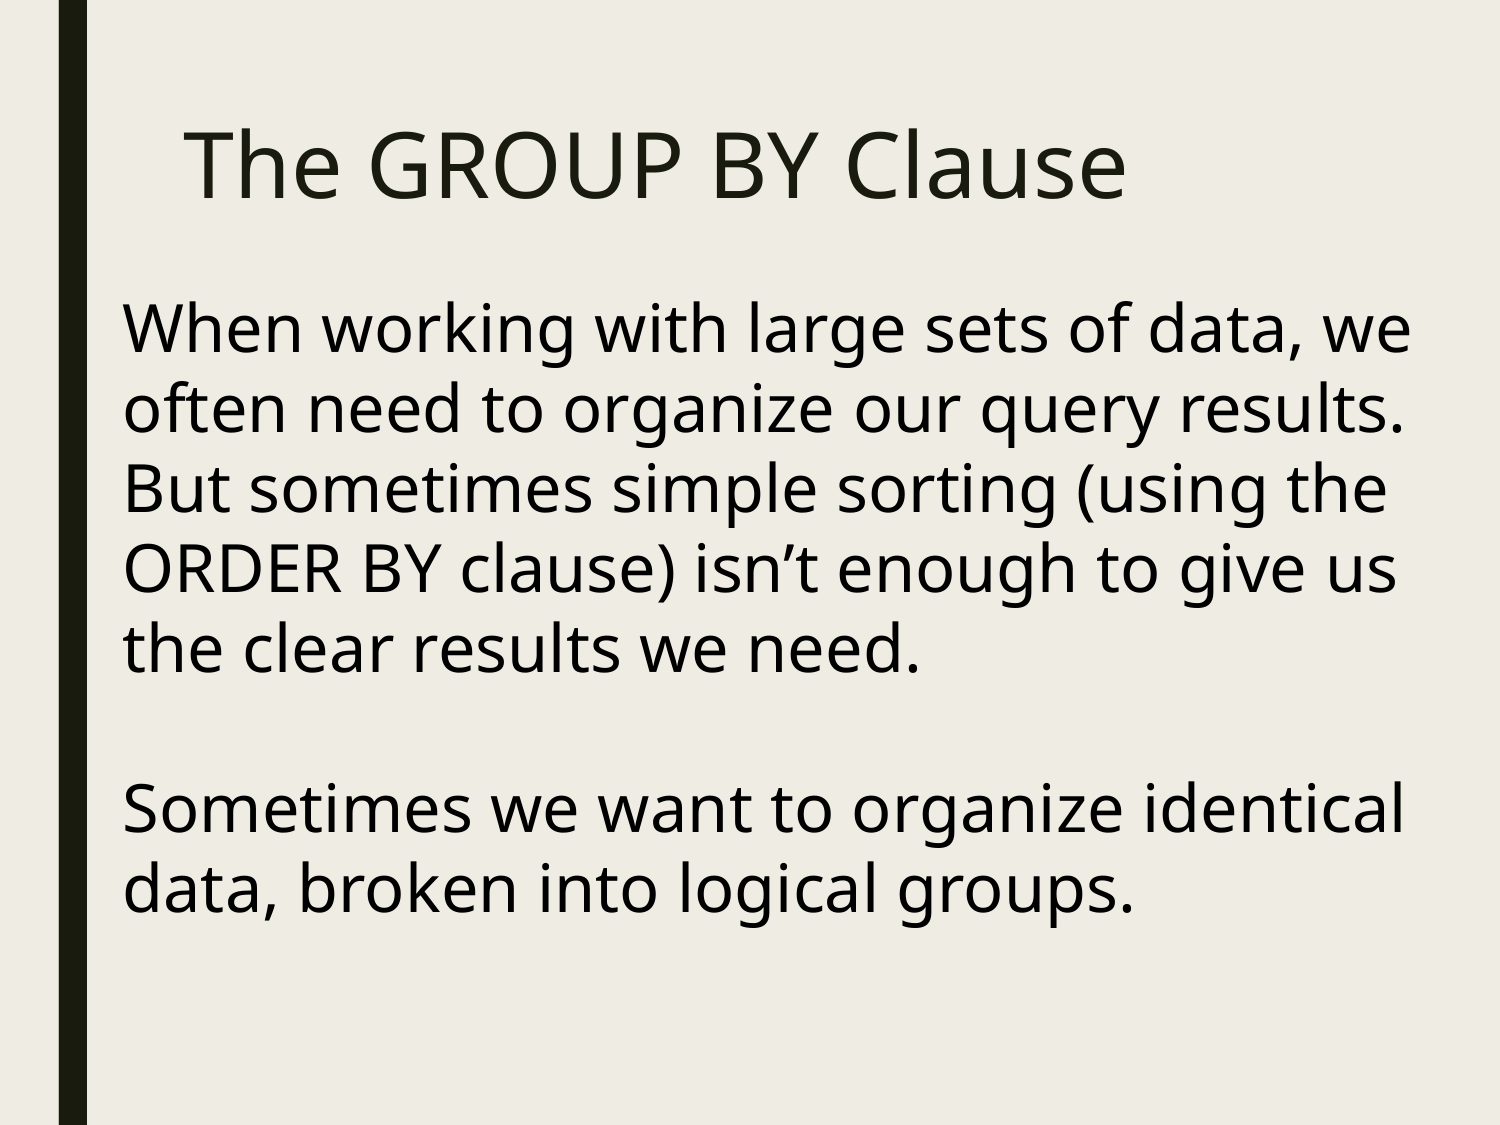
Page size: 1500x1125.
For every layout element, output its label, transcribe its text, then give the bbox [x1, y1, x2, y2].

text_box When working with large sets of data, we often need to organize our query results. But sometimes simple sorting (using the ORDER BY clause) isn’t enough to give us the clear results we need. Sometimes we want to organize identical data, broken into logical groups. [107, 278, 1500, 934]
title The GROUP BY Clause [168, 112, 1351, 278]
